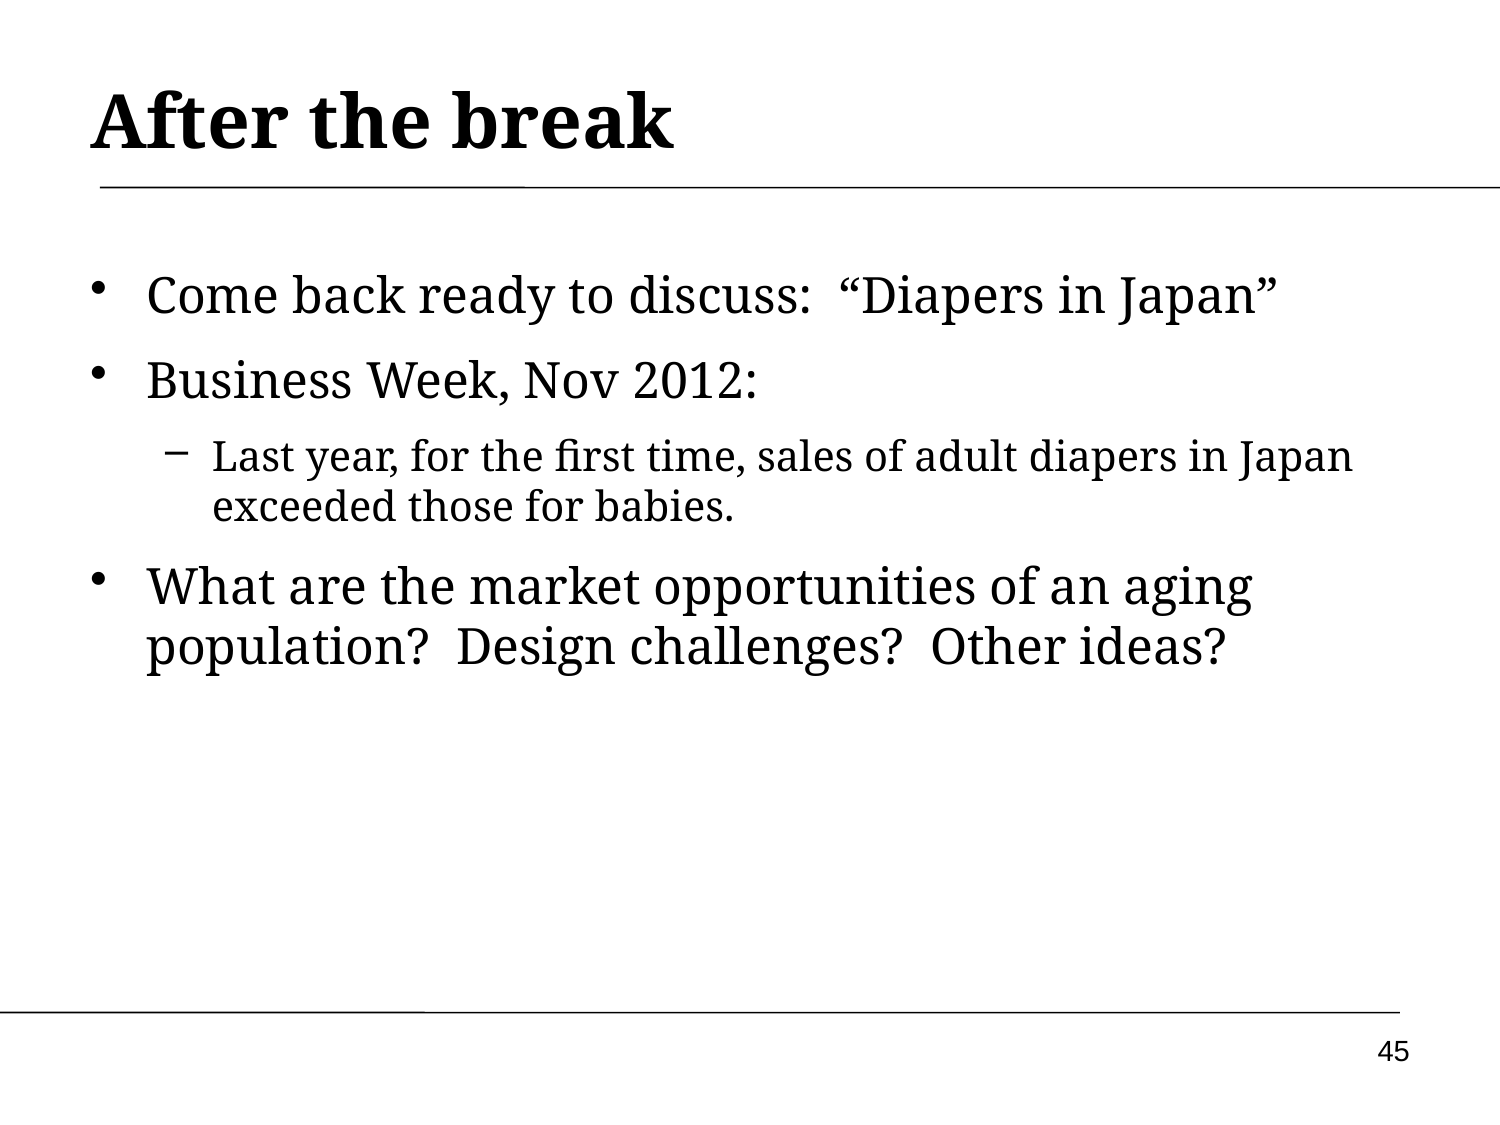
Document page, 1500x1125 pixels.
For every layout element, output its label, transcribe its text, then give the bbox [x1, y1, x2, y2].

list Come back ready to discuss: “Diapers in Japan” Business Week, Nov 2012: Last year, for the first time, sales of adult diapers in Japan exceeded those for babies. What are the market opportunities of an aging population? Design challenges? Other ideas? [74, 262, 1388, 1006]
title After the break [74, 49, 1426, 188]
slide_number 45 [1074, 1024, 1426, 1103]
